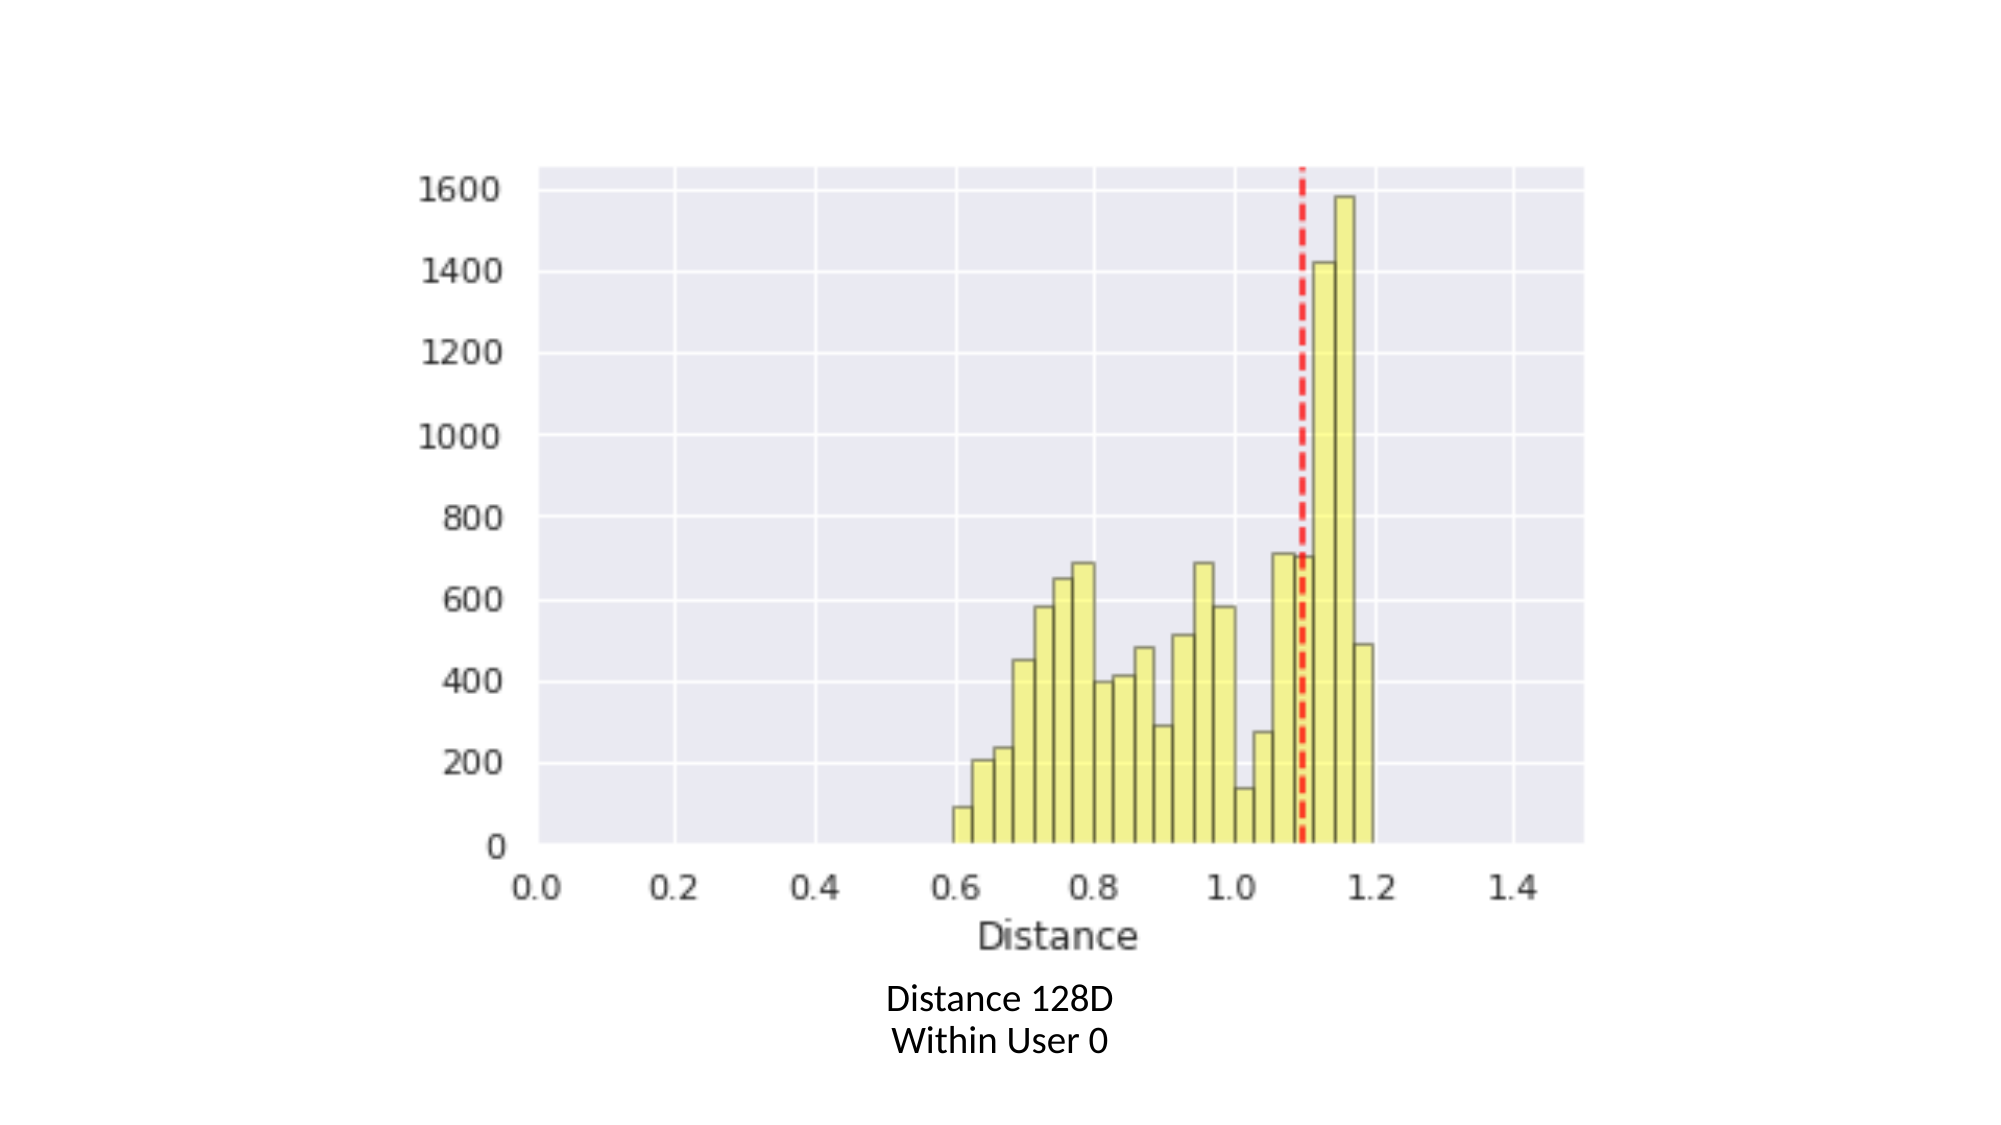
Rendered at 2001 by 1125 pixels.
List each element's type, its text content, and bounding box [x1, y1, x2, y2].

subtitle Distance 128D Within User 0 [249, 970, 1750, 1071]
picture [396, 143, 1604, 982]
